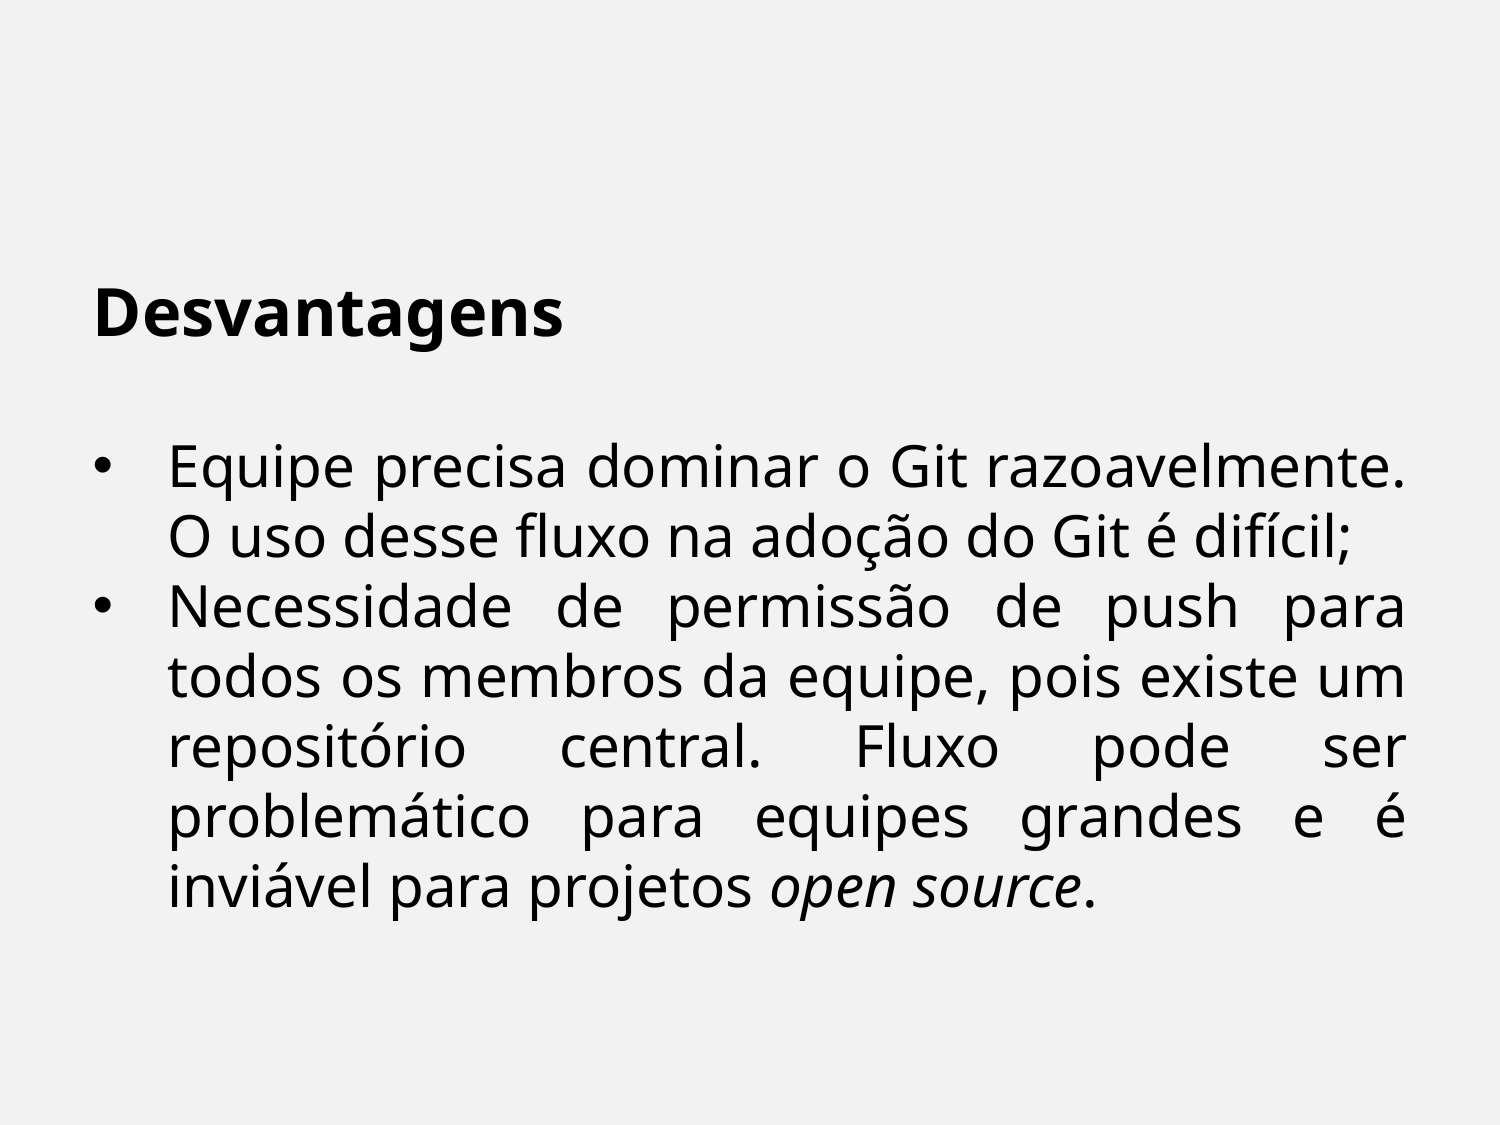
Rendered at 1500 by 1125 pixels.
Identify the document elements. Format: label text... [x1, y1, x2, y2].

text_box Desvantagens Equipe precisa dominar o Git razoavelmente. O uso desse fluxo na adoção do Git é difícil; Necessidade de permissão de push para todos os membros da equipe, pois existe um repositório central. Fluxo pode ser problemático para equipes grandes e é inviável para projetos open source. [78, 262, 1422, 927]
